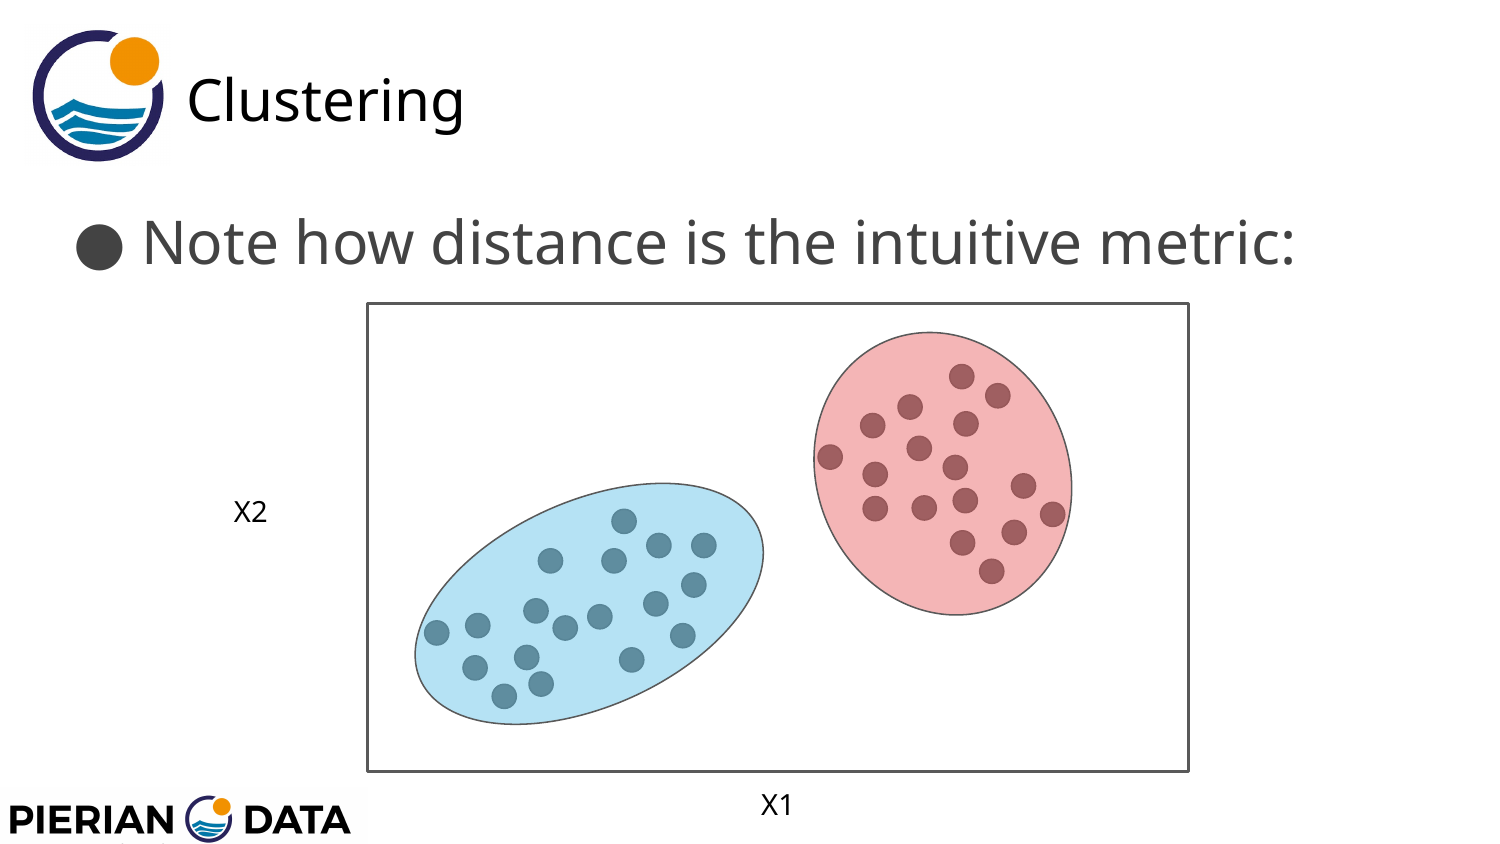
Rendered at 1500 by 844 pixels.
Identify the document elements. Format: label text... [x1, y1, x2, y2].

text_box [367, 303, 1189, 772]
text_box X1 [668, 772, 888, 810]
picture [24, 24, 172, 167]
text_box [415, 483, 764, 725]
text_box X2 [141, 477, 361, 516]
text_box [814, 332, 1072, 615]
list Note how distance is the intuitive metric: [51, 189, 1476, 331]
picture [0, 787, 368, 844]
title Clustering [176, 48, 1449, 143]
